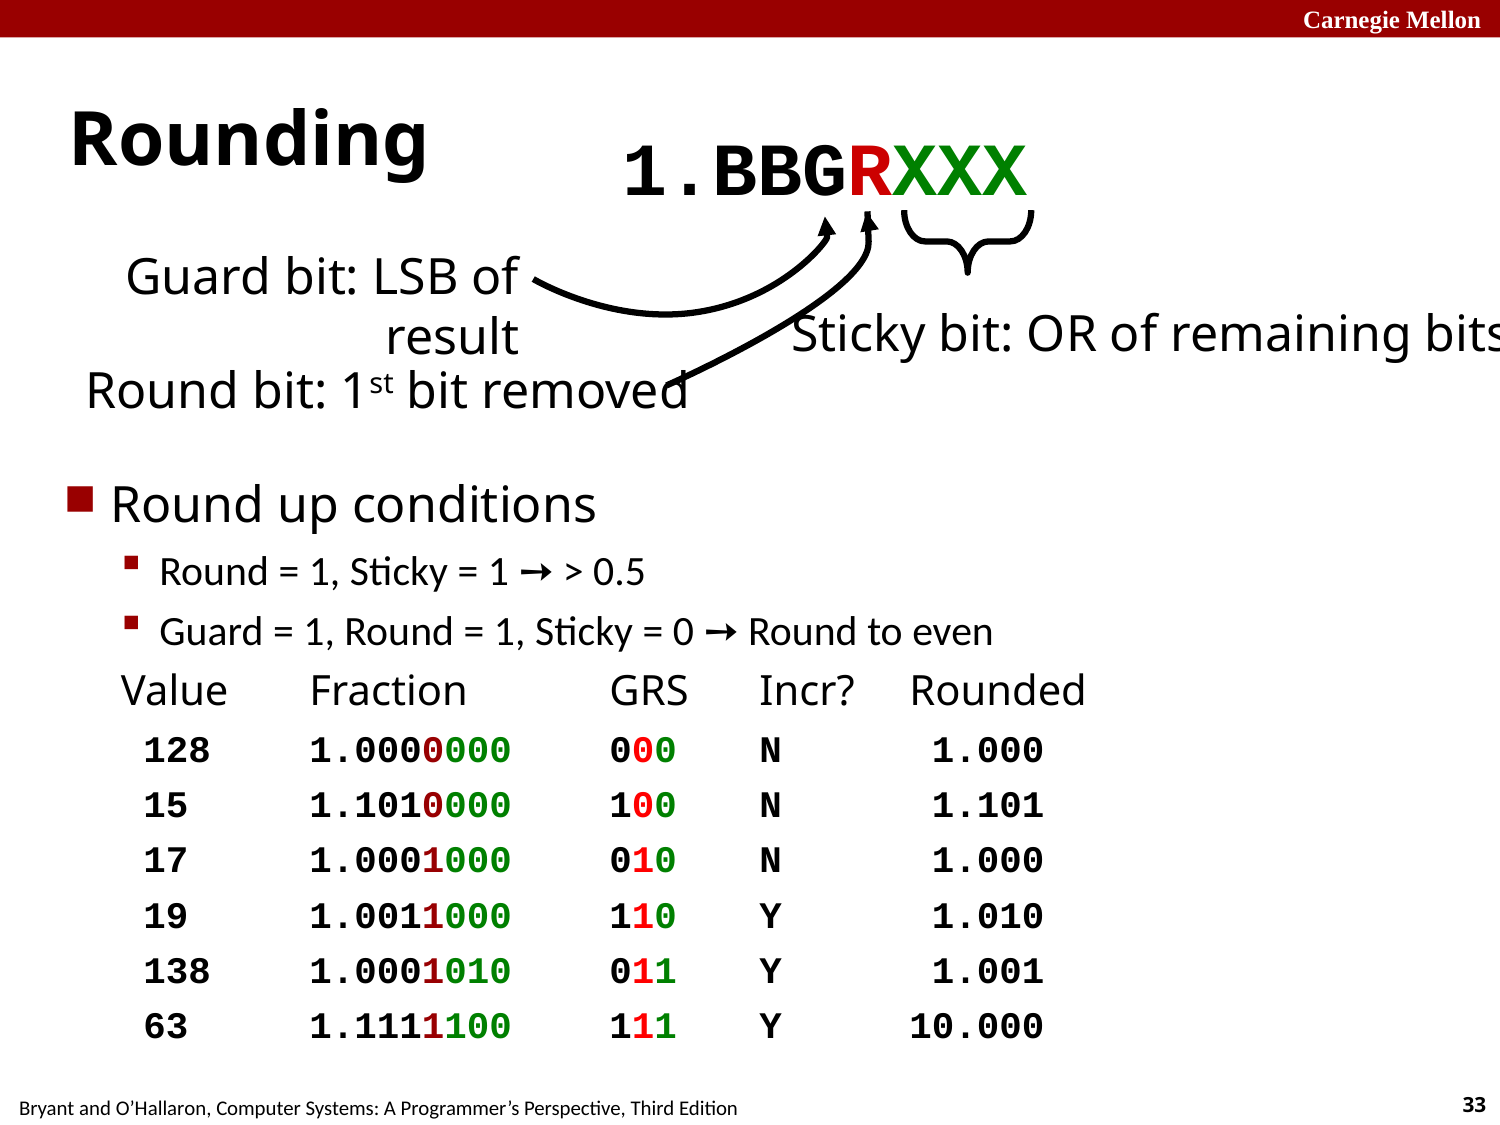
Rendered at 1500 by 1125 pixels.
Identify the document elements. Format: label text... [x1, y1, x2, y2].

text_box [666, 206, 881, 386]
text_box [533, 216, 833, 315]
list Round up conditions Round = 1, Sticky = 1 ➙ > 0.5 Guard = 1, Round = 1, Sticky = 0 ➙ Round to even Value Fraction GRS Incr? Rounded 128 1.0000000 000 N 1.000 15 1.1010000 100 N 1.101 17 1.0001000 010 N 1.000 19 1.0011000 110 Y 1.010 138 1.0001010 011 Y 1.001 63 1.1111100 111 Y 10.000 [62, 466, 1438, 1122]
text_box Sticky bit: OR of remaining bits [784, 294, 1500, 368]
text_box Round bit: 1st bit removed [79, 352, 697, 426]
text_box 1.BBGRXXX [616, 114, 1034, 217]
title Rounding [62, 41, 1438, 230]
text_box [904, 210, 1032, 273]
text_box Guard bit: LSB of result [23, 237, 526, 311]
